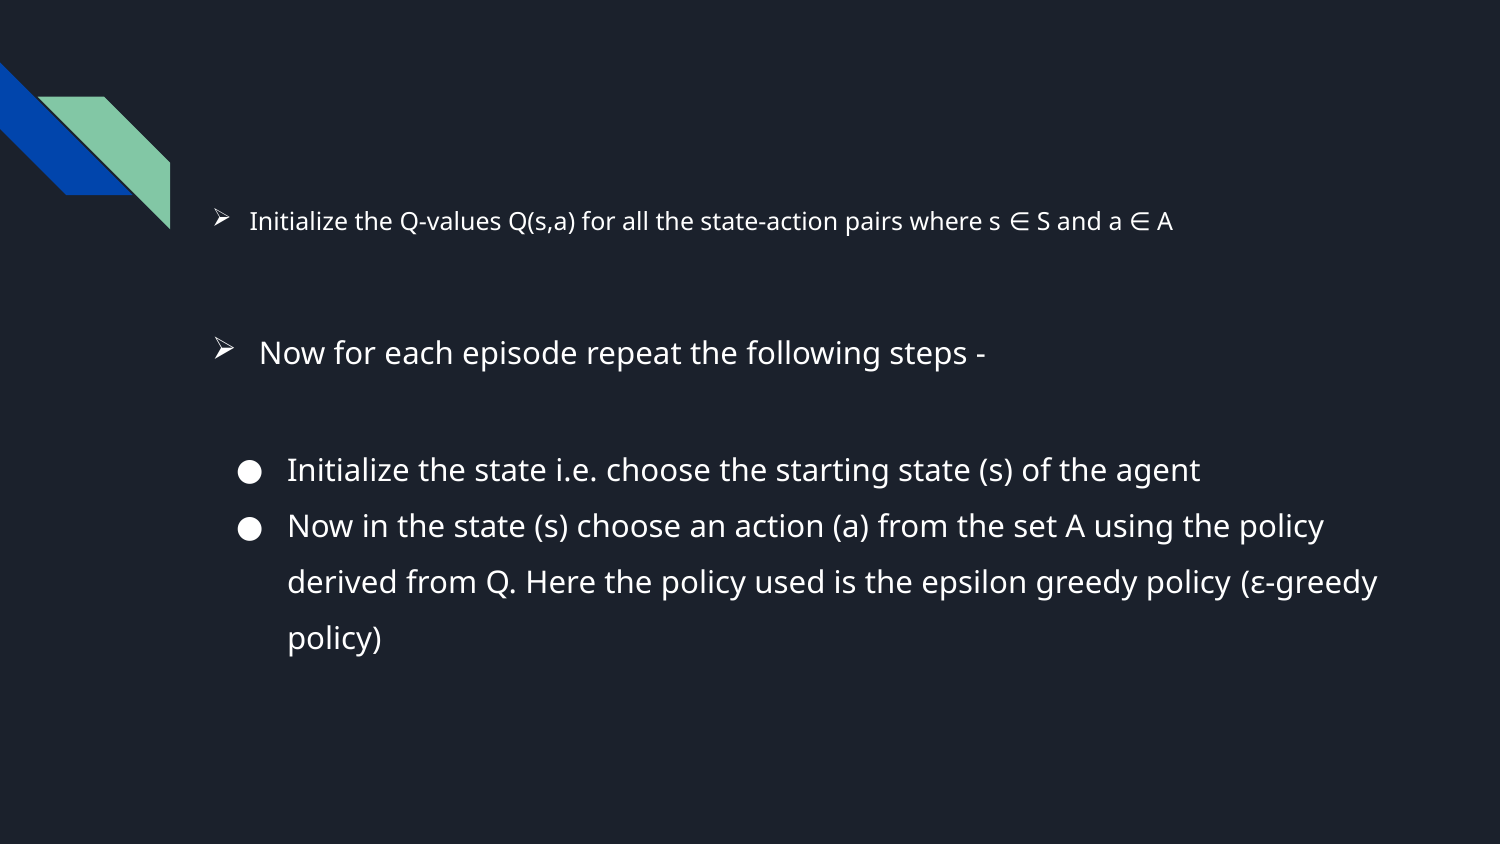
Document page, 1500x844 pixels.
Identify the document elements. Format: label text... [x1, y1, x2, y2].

text_box Initialize the Q-values Q(s,a) for all the state-action pairs where s ∈ S and a ∈ A [197, 190, 1352, 269]
title Now for each episode repeat the following steps - [197, 318, 1352, 397]
list Initialize the state i.e. choose the starting state (s) of the agent Now in the state (s) choose an action (a) from the set A using the policy derived from Q. Here the policy used is the epsilon greedy policy (ε-greedy policy) [197, 416, 1427, 653]
